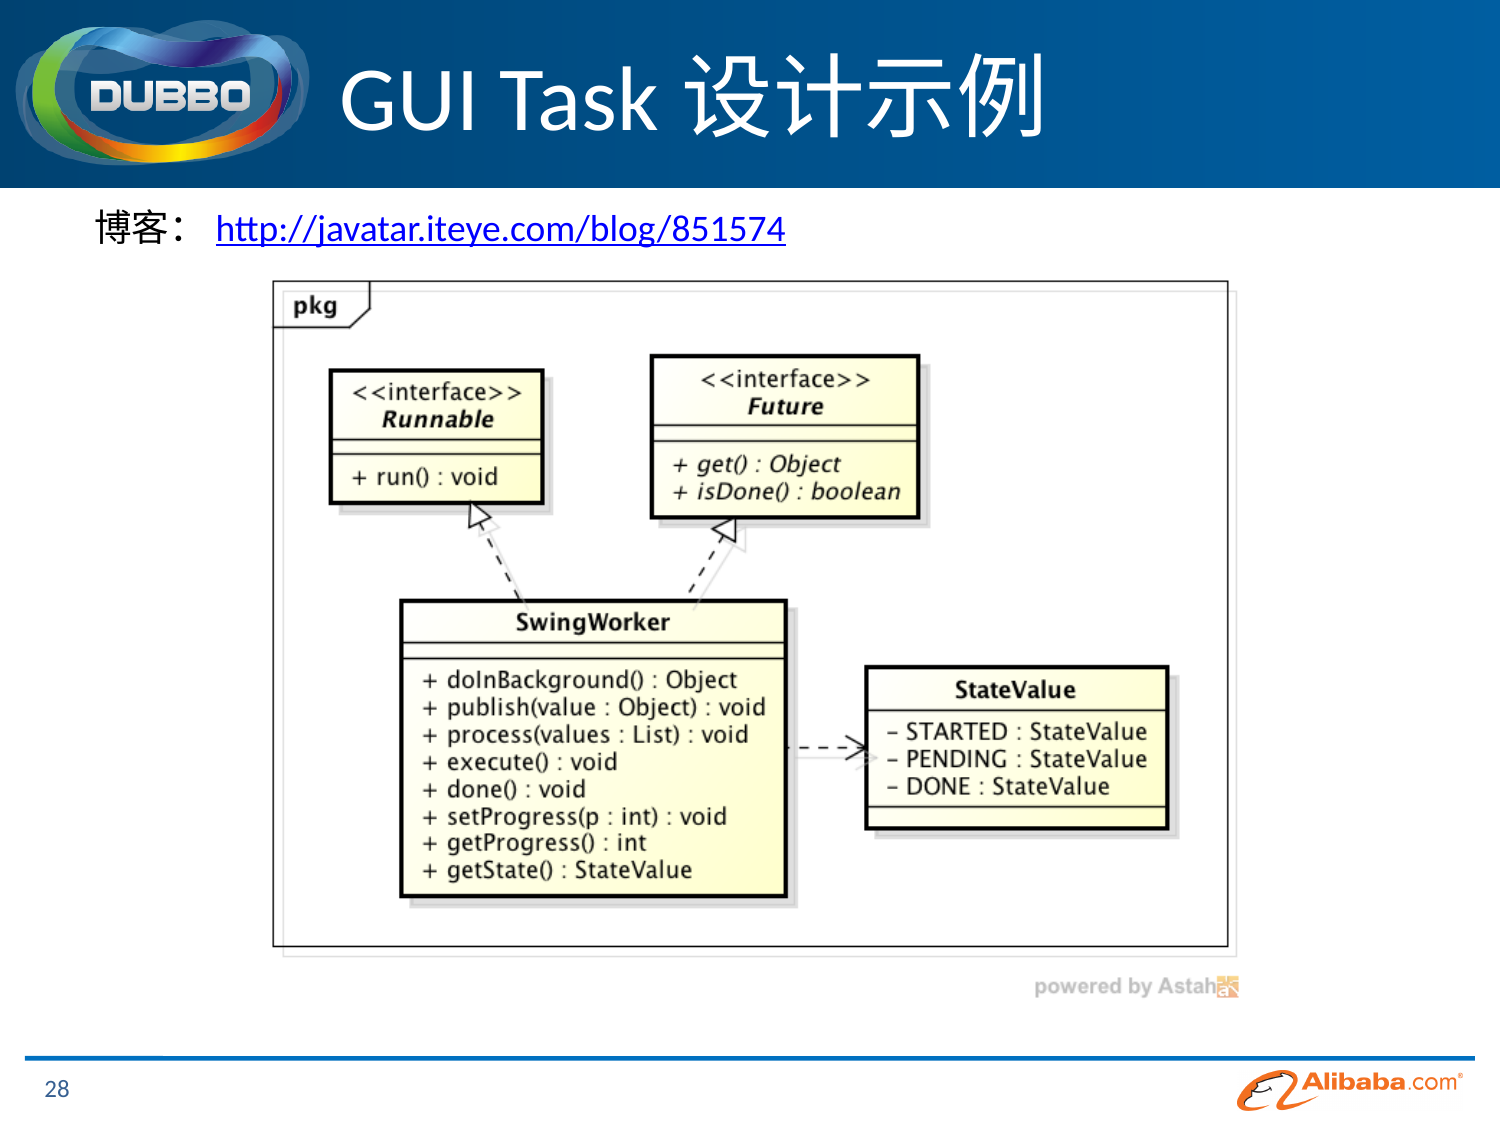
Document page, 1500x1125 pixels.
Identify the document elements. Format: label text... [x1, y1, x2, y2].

picture [1237, 1070, 1463, 1111]
text_box 博客：http://javatar.iteye.com/blog/851574 [79, 196, 801, 256]
picture [11, 20, 313, 173]
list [74, 262, 1426, 1006]
title GUI Task设计示例 [324, 0, 1500, 188]
slide_number 28 [29, 1057, 195, 1118]
